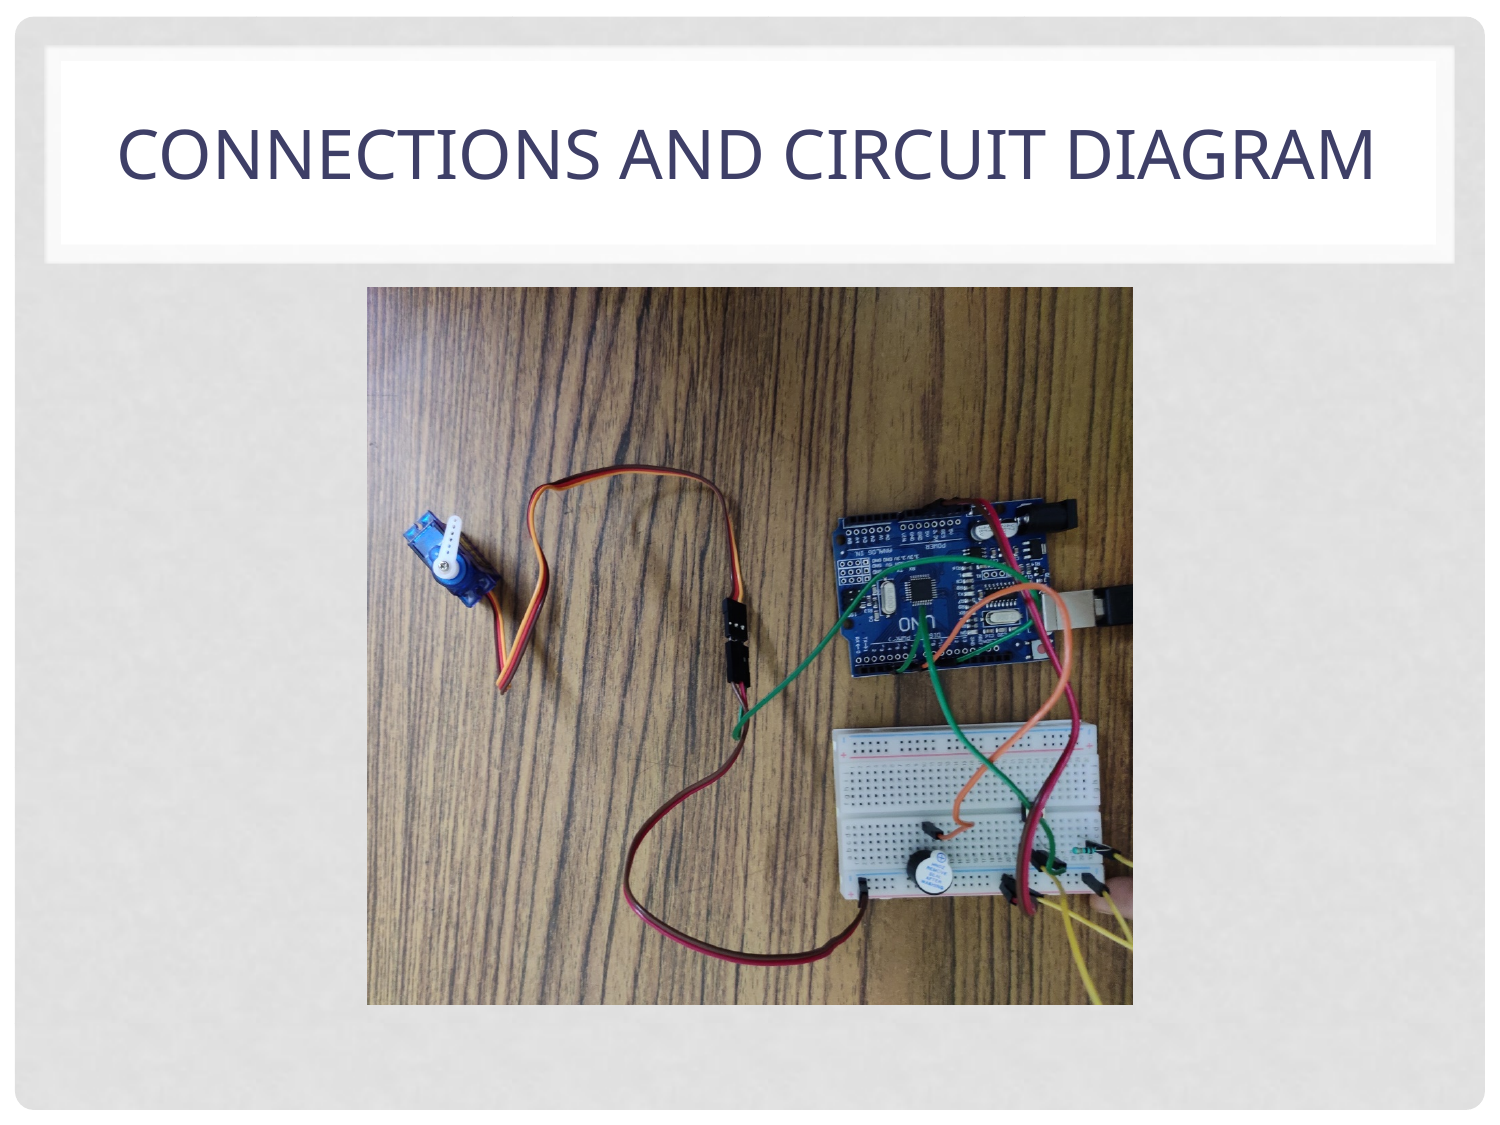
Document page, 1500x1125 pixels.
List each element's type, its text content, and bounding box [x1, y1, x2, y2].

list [367, 287, 1133, 1006]
title CONNECTIONS AND CIRCUIT DIAGRAM [69, 66, 1425, 238]
